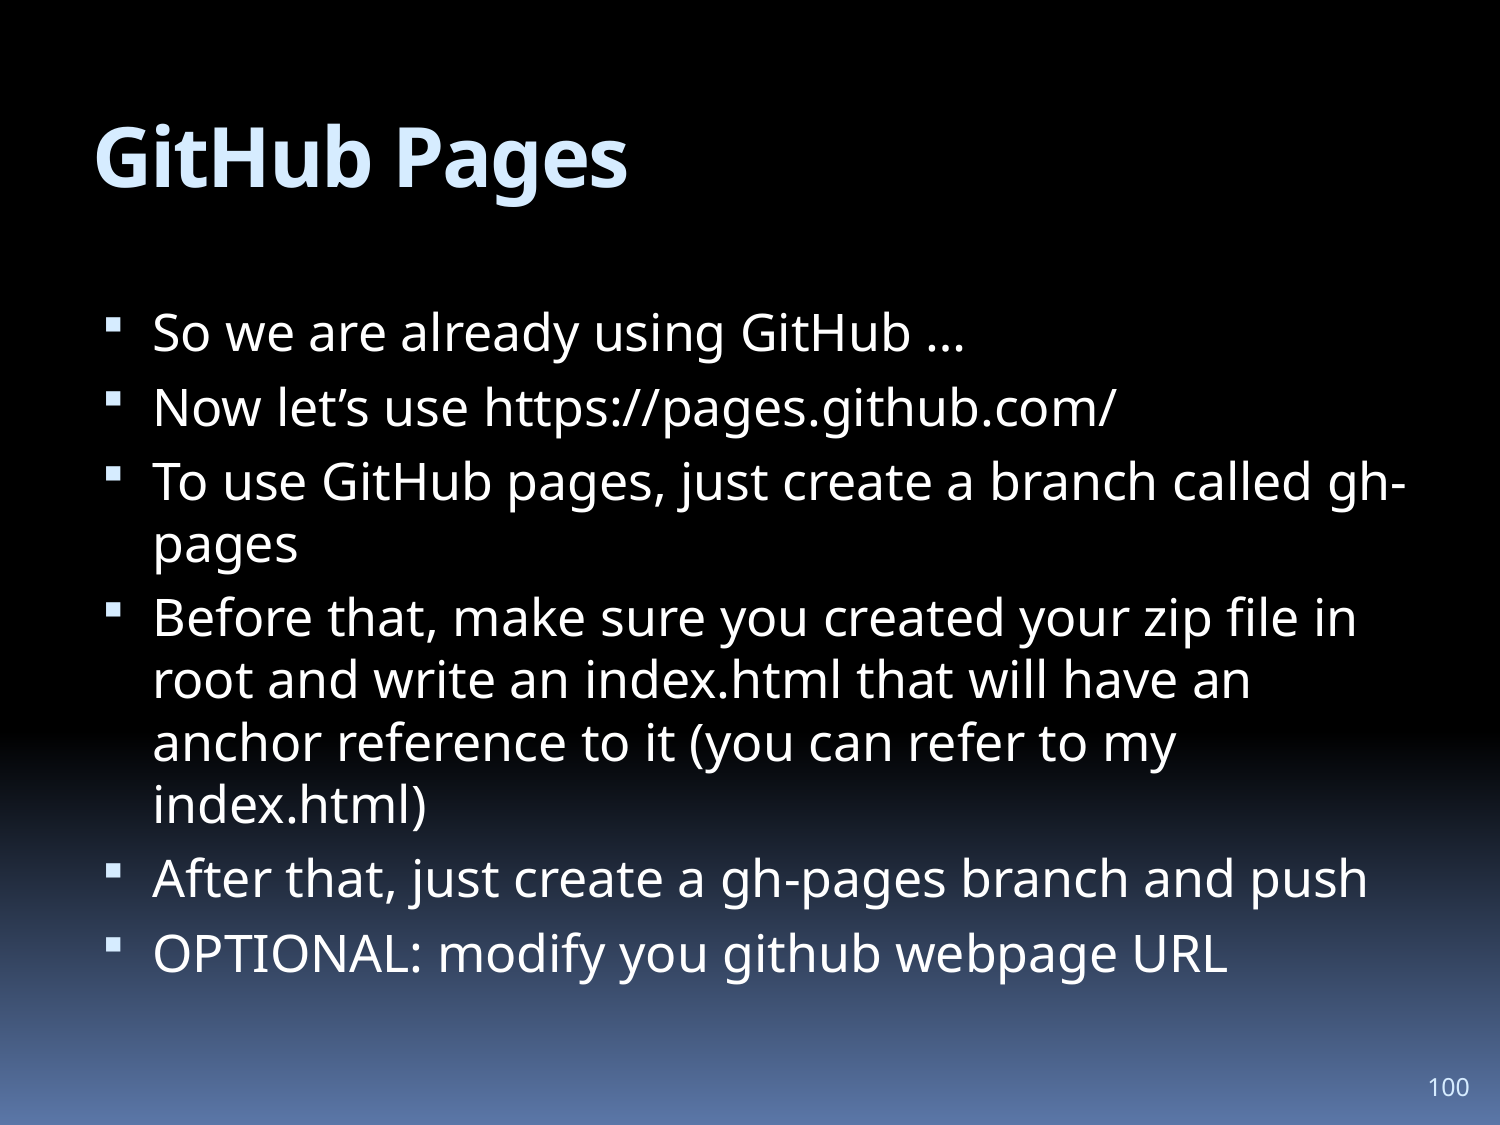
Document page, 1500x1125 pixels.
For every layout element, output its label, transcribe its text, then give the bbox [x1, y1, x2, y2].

title GitHub Pages [77, 96, 1423, 247]
slide_number 100 [1412, 1052, 1488, 1113]
list So we are already using GitHub … Now let’s use https://pages.github.com/ To use GitHub pages, just create a branch called gh-pages Before that, make sure you created your zip file in root and write an index.html that will have an anchor reference to it (you can refer to my index.html) After that, just create a gh-pages branch and push OPTIONAL: modify you github webpage URL [77, 292, 1425, 1043]
